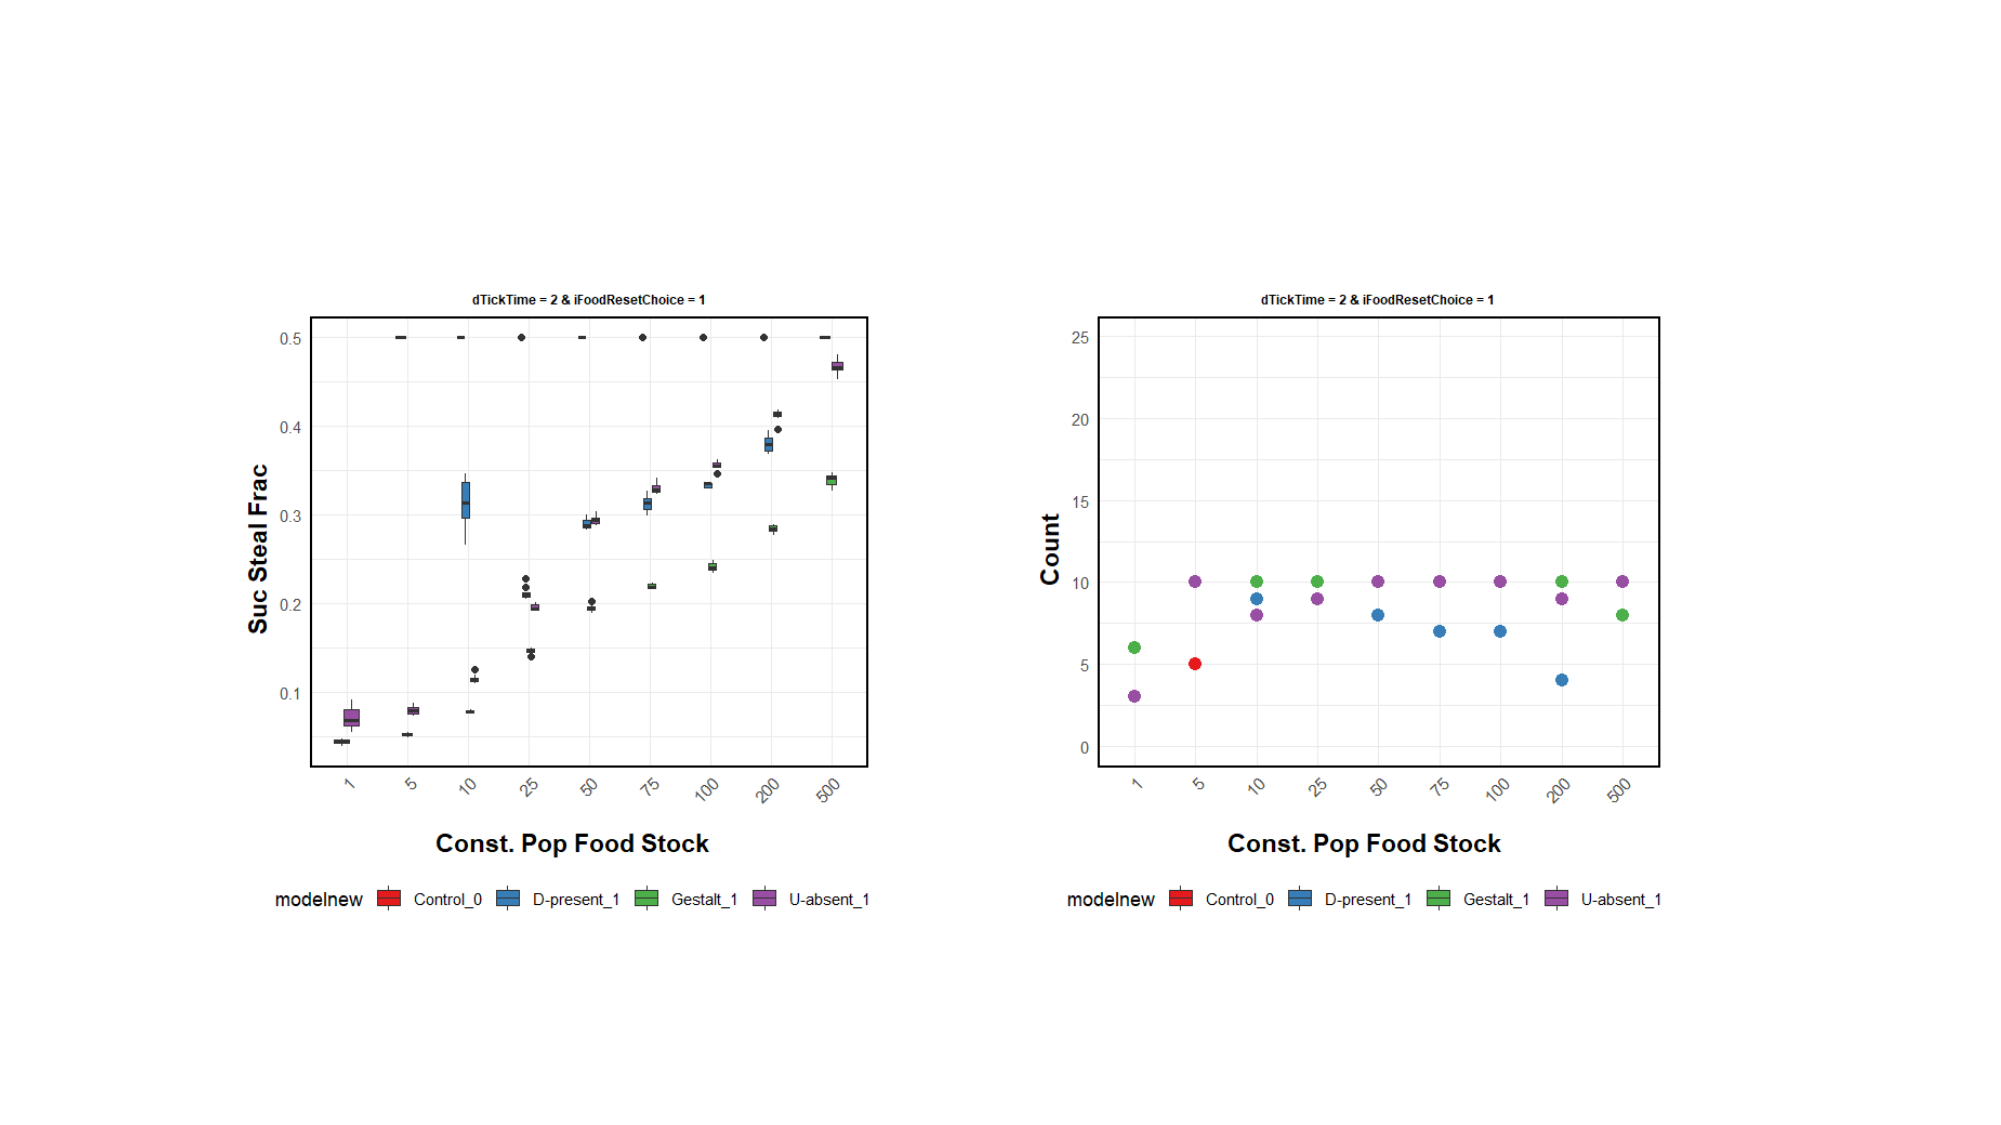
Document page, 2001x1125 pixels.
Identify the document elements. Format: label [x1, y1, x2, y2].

picture [1009, 231, 1721, 930]
picture [218, 231, 930, 930]
